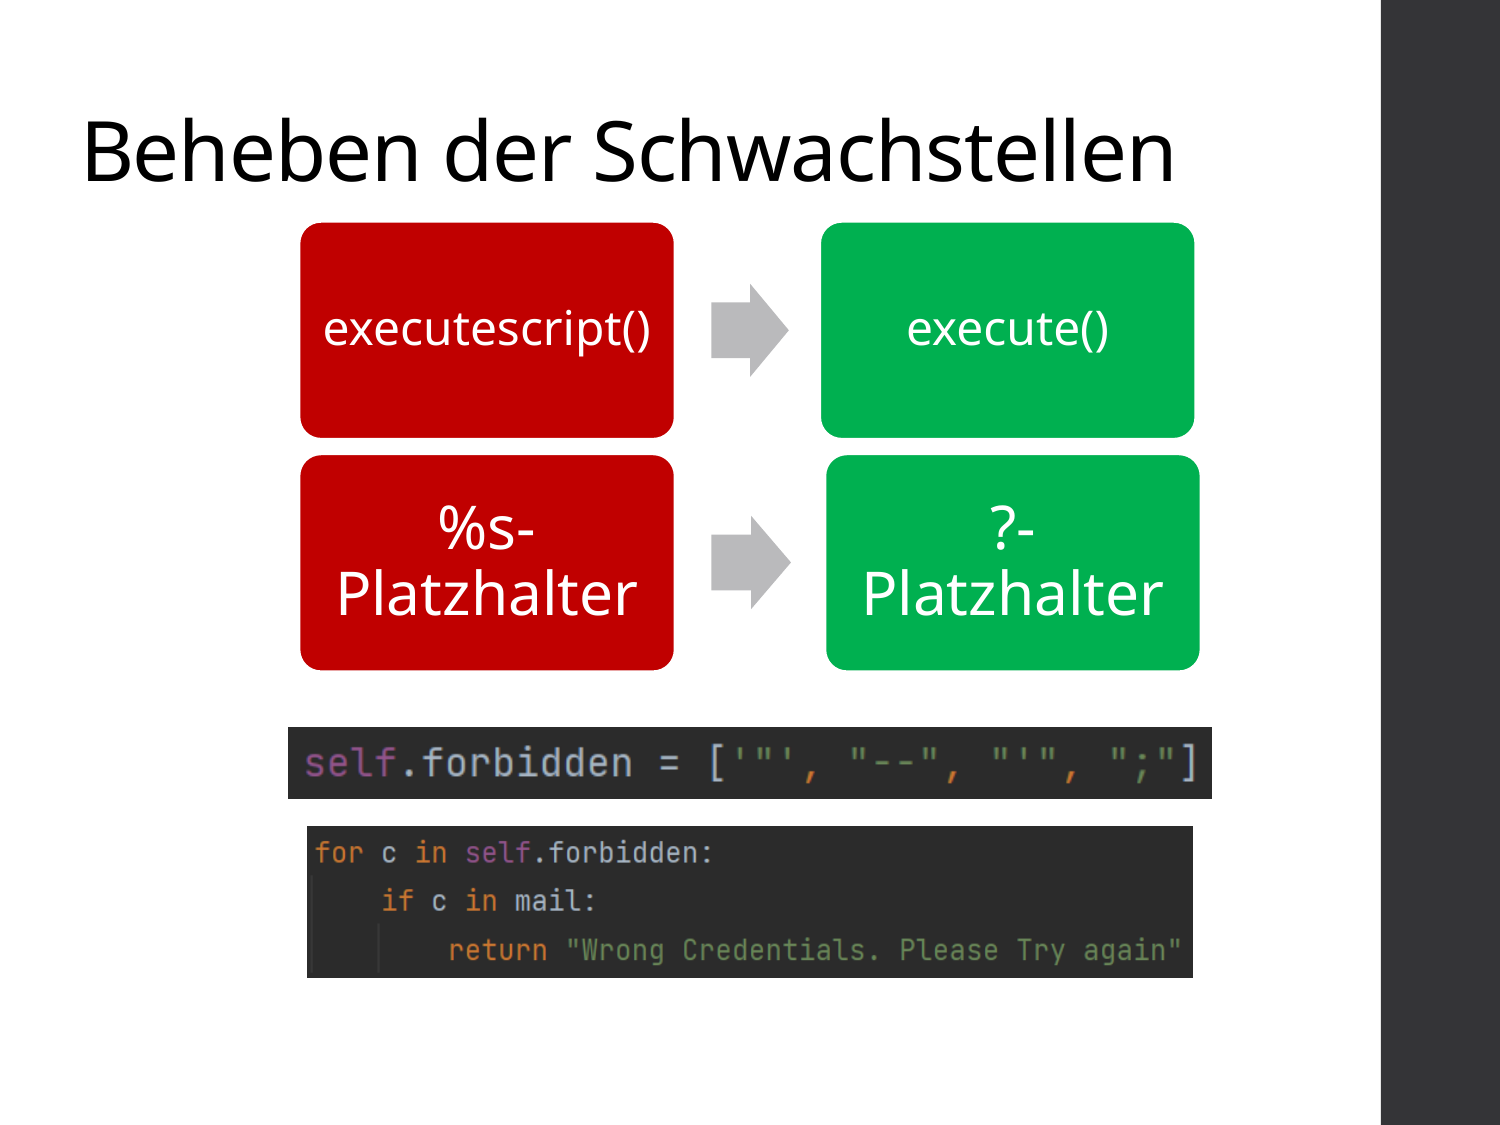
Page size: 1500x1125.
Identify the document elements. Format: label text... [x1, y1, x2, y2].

text_box ?-Platzhalter [823, 452, 1202, 673]
text_box execute() [818, 220, 1197, 441]
picture [288, 727, 1212, 799]
text_box [711, 283, 789, 377]
picture [306, 826, 1194, 979]
title Beheben der Schwachstellen [64, 78, 1258, 207]
text_box %s-Platzhalter [298, 452, 677, 673]
text_box [711, 515, 791, 610]
text_box executescript() [298, 220, 677, 441]
